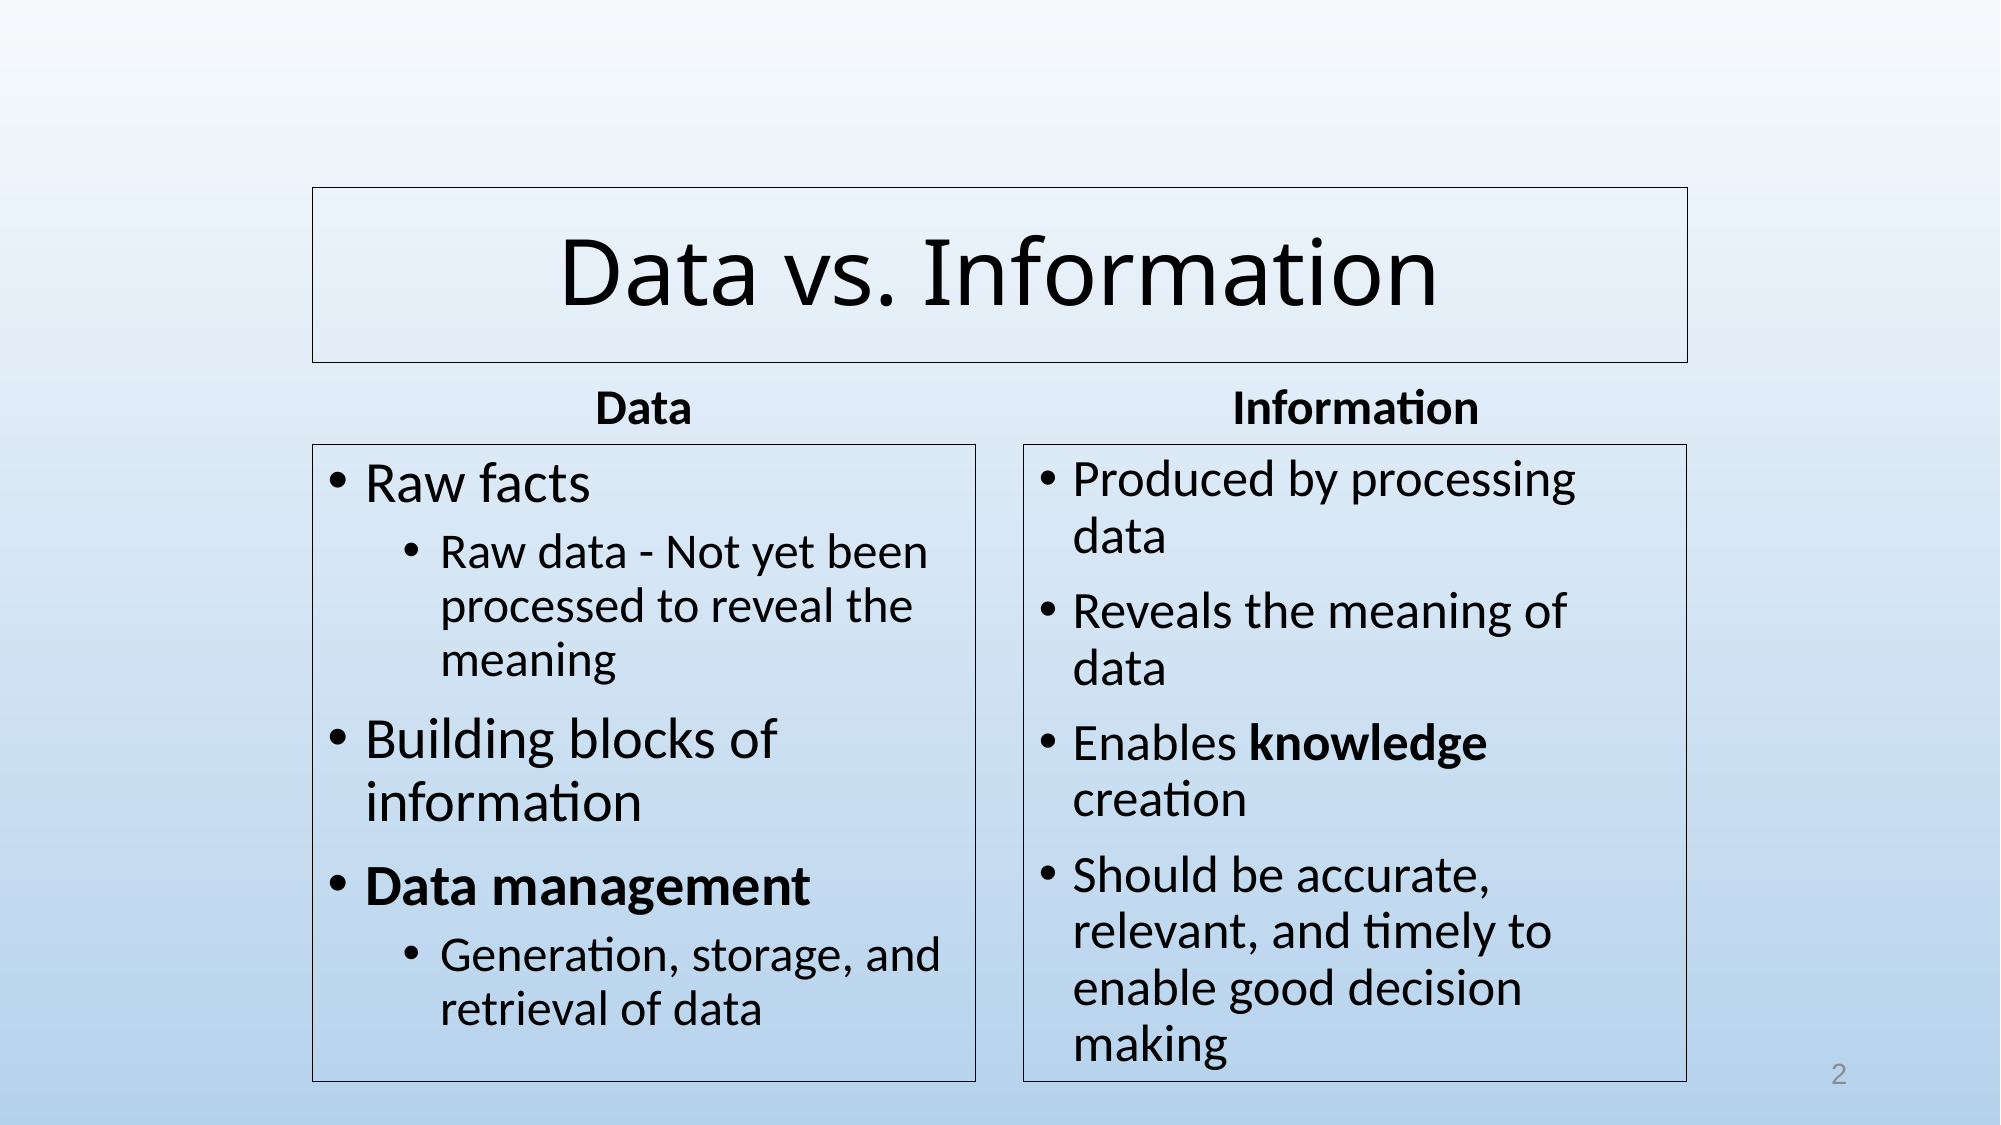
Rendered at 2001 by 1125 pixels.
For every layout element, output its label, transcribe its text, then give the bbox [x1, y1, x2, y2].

list Data [312, 368, 976, 444]
list Produced by processing data Reveals the meaning of data Enables knowledge creation Should be accurate, relevant, and timely to enable good decision making [1023, 444, 1687, 1082]
list Information [1024, 368, 1688, 444]
list Raw facts Raw data - Not yet been processed to reveal the meaning Building blocks of information Data management Generation, storage, and retrieval of data [312, 444, 976, 1082]
title Data vs. Information [312, 187, 1688, 363]
slide_number 2 [1412, 1042, 1863, 1103]
